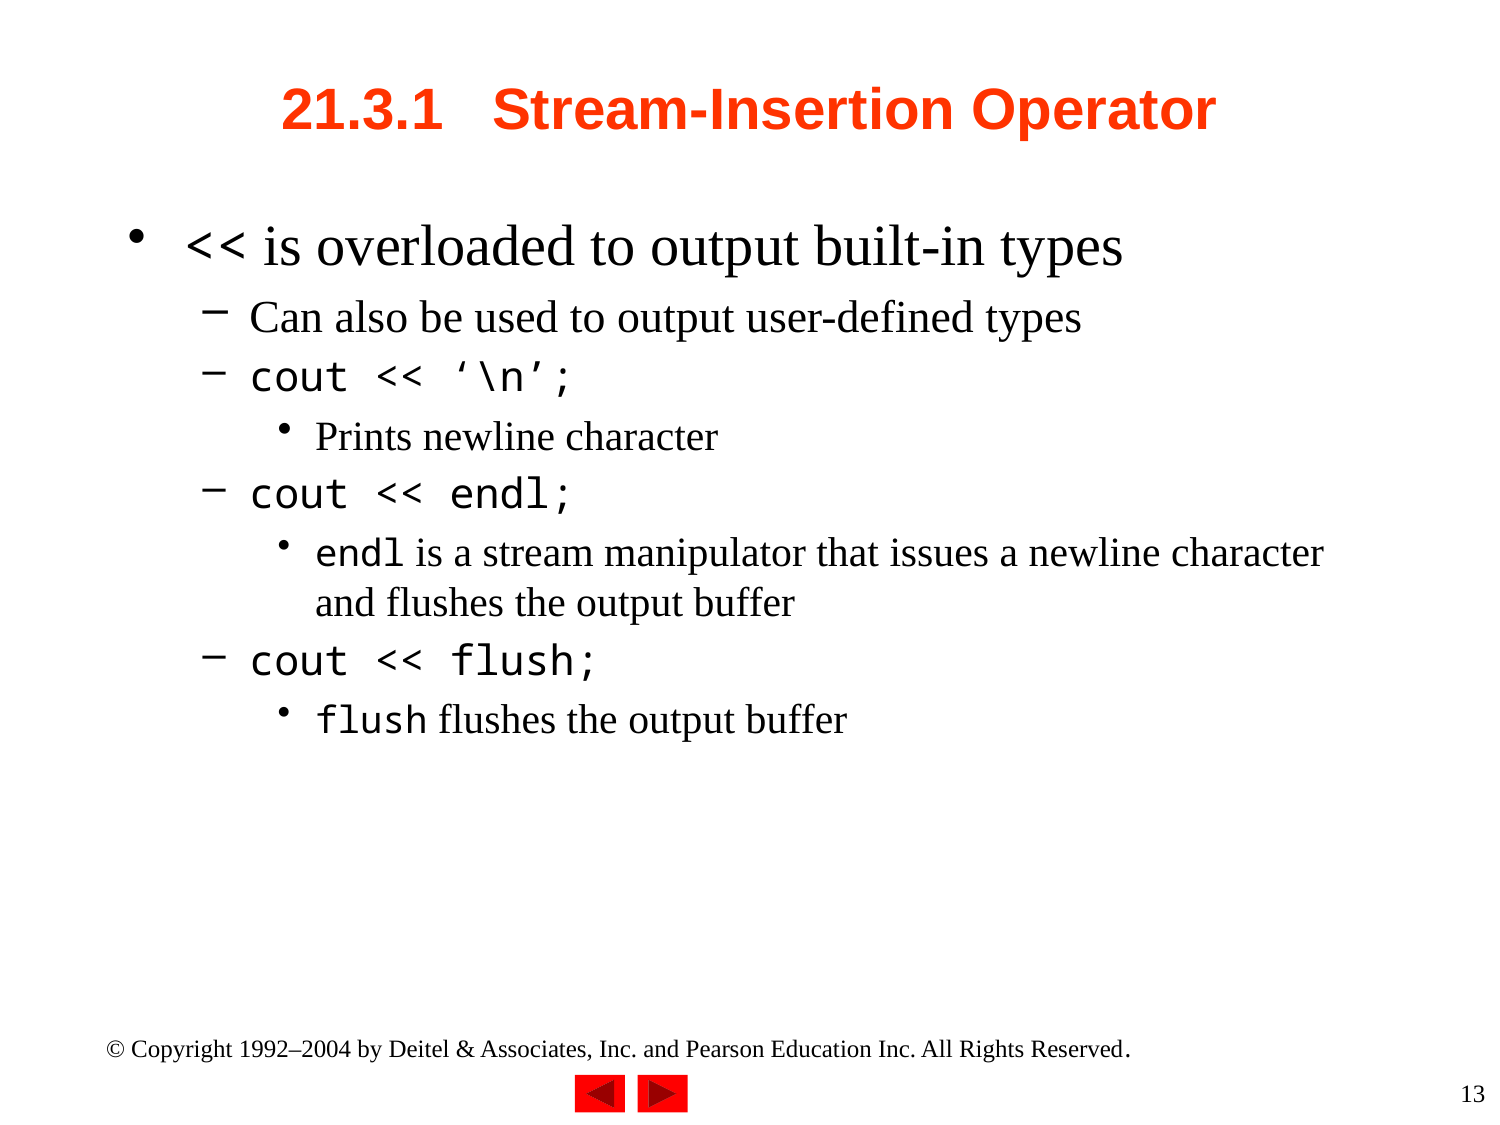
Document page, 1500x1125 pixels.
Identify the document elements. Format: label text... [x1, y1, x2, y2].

title 21.3.1 Stream-Insertion Operator [112, 12, 1388, 200]
list << is overloaded to output built-in types Can also be used to output user-defined types cout << ‘\n’; Prints newline character cout << endl; endl is a stream manipulator that issues a newline character and flushes the output buffer cout << flush; flush flushes the output buffer [112, 200, 1388, 1063]
